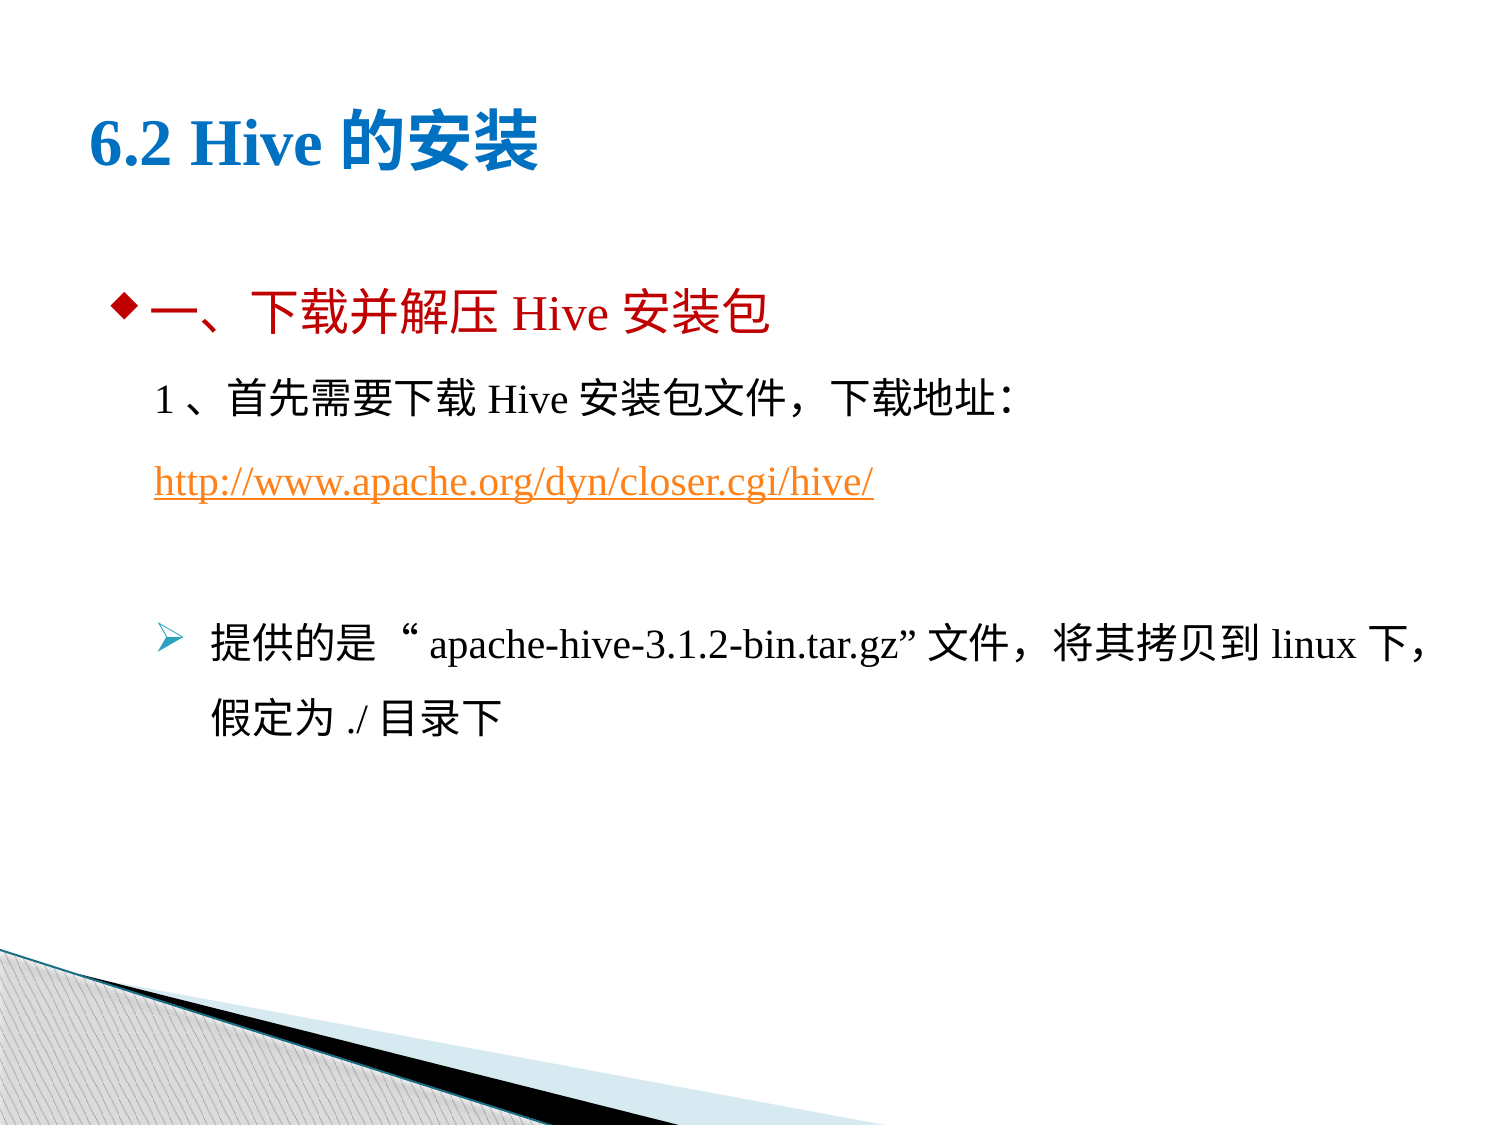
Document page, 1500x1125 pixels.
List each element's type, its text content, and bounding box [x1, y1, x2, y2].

title 6.2 Hive的安装 [75, 45, 916, 233]
list 一、下载并解压Hive安装包 1、首先需要下载Hive安装包文件，下载地址： http://www.apache.org/dyn/closer.cgi/hive/ 提供的是“apache-hive-3.1.2-bin.tar.gz”文件，将其拷贝到linux下，假定为./目录下 [75, 243, 1425, 986]
